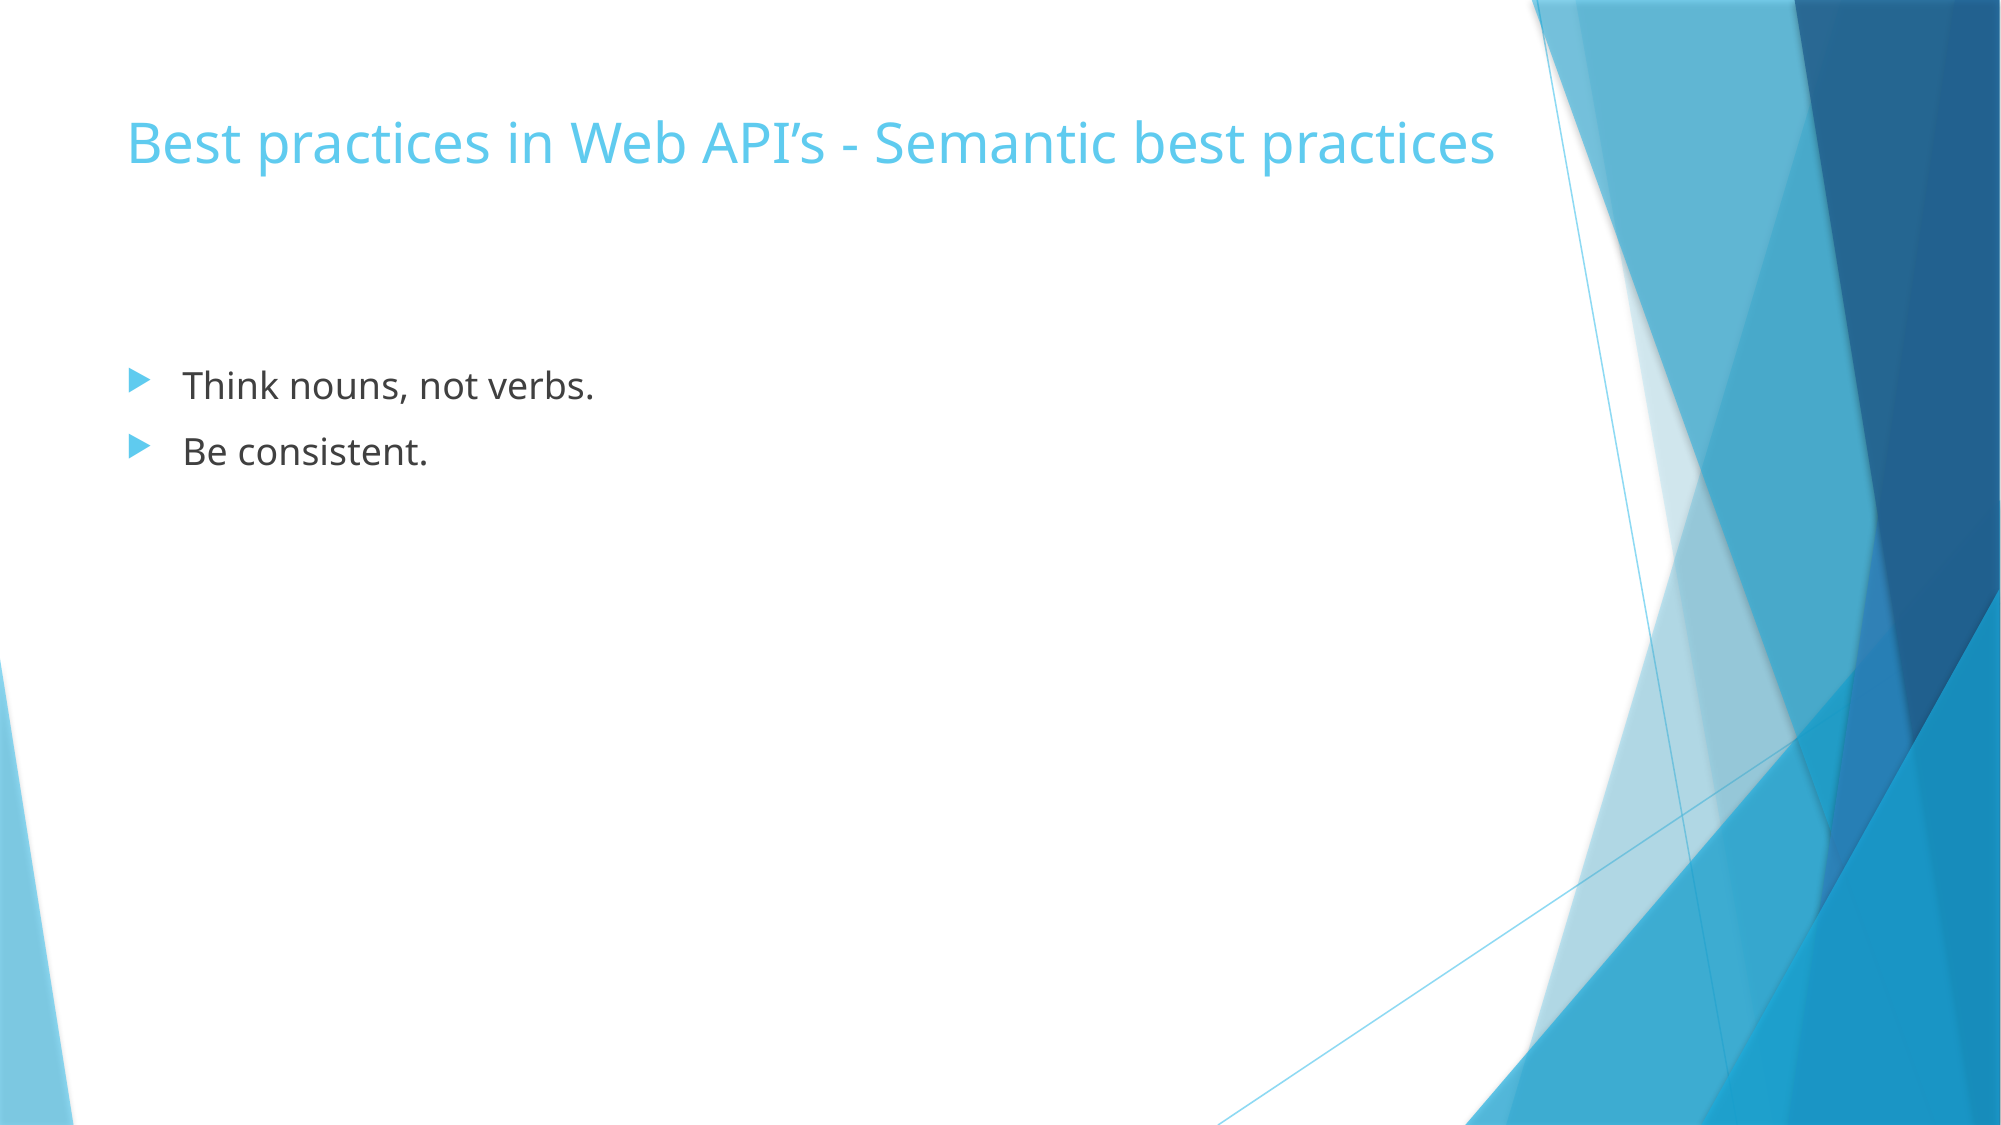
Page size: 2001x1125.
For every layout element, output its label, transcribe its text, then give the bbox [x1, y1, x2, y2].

title Best practices in Web API’s - Semantic best practices [111, 99, 1522, 317]
list Think nouns, not verbs. Be consistent. [111, 354, 1522, 992]
